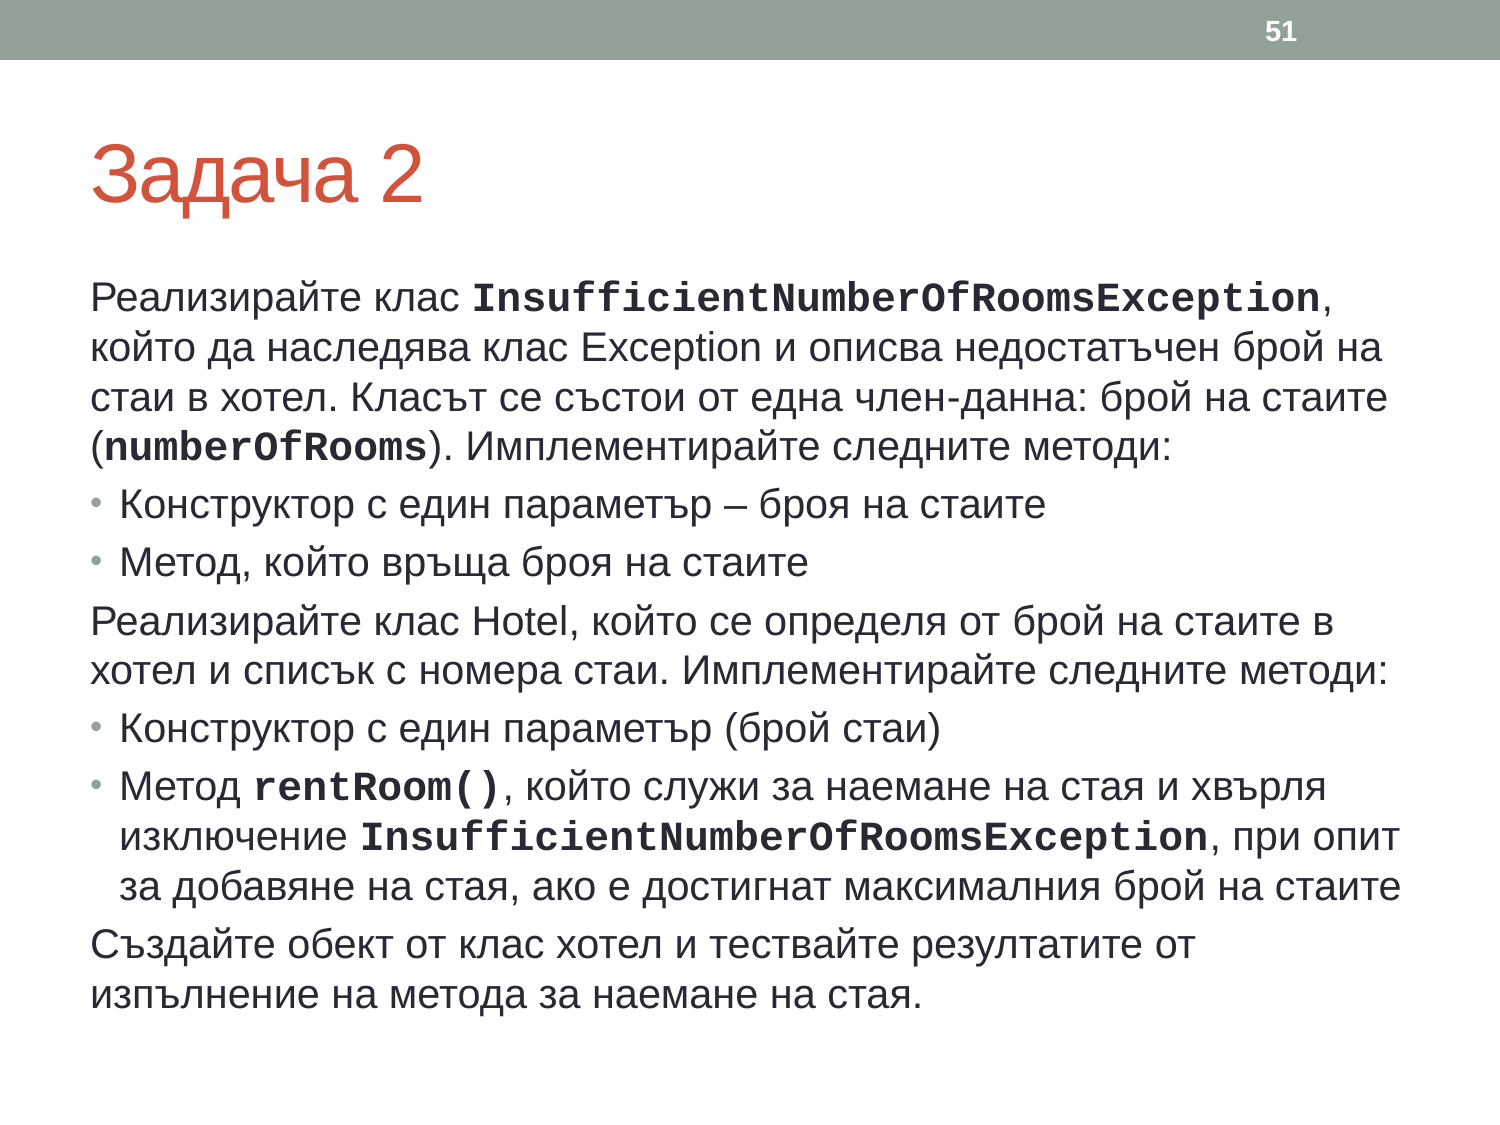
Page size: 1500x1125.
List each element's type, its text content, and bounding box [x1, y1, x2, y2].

slide_number 51 [1250, 3, 1425, 57]
title Задача 2 [75, 87, 1425, 250]
list Реализирайте клас InsufficientNumberOfRoomsException, който да наследява клас Exception и описва недостатъчен брой на стаи в хотел. Класът се състои от една член-данна: брой на стаите (numberOfRooms). Имплементирайте следните методи: Конструктор с един параметър – броя на стаите Метод, който връща броя на стаите Реализирайте клас Hotel, който се определя от брой на стаите в хотел и списък с номера стаи. Имплементирайте следните методи: Конструктор с един параметър (брой стаи) Метод rentRoom(), който служи за наемане на стая и хвърля изключение InsufficientNumberOfRoomsException, при опит за добавяне на стая, ако е достигнат максималния брой на стаите Създайте обект от клас хотел и тествайте резултатите от изпълнение на метода за наемане на стая. [75, 262, 1425, 1063]
